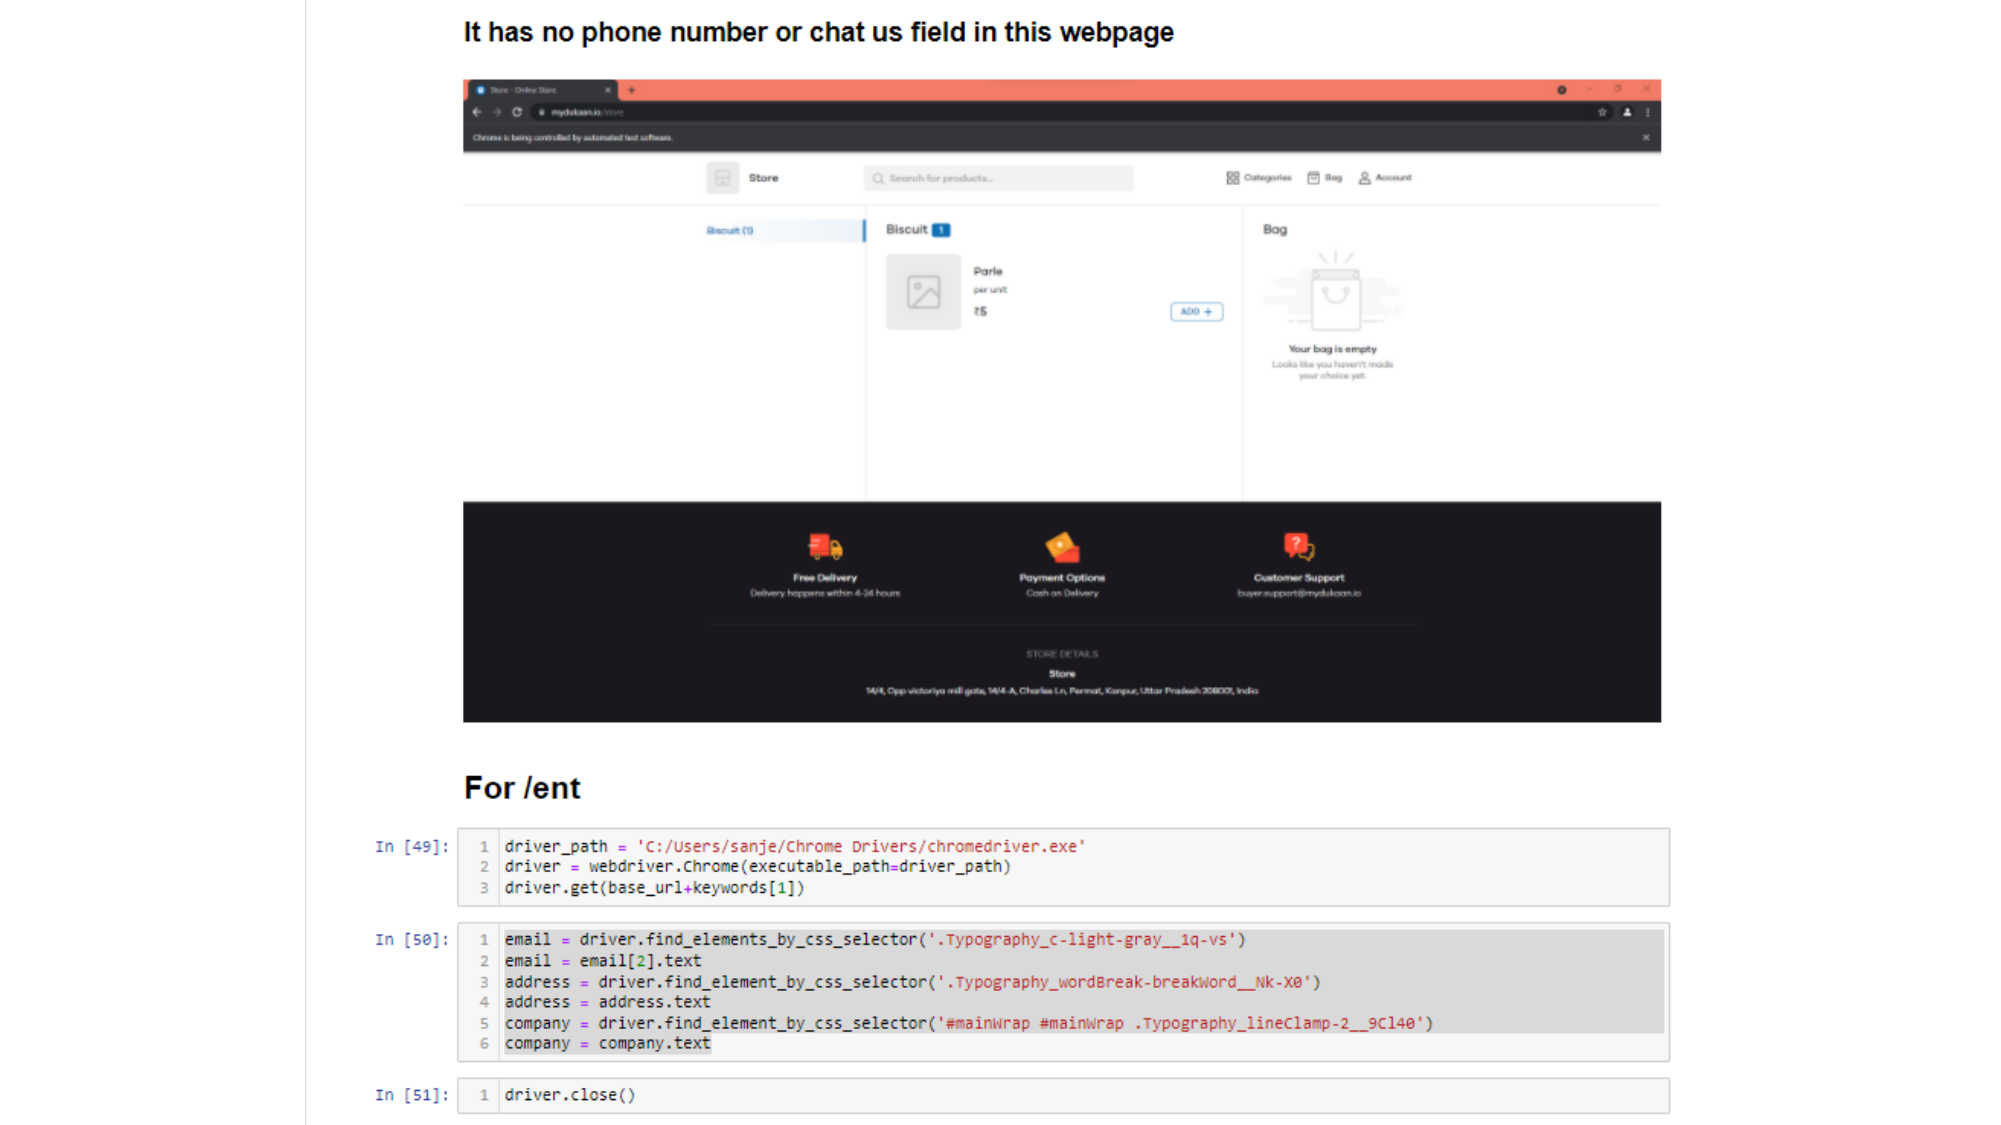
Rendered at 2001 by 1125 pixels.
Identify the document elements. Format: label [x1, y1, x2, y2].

picture [305, 0, 1695, 1125]
